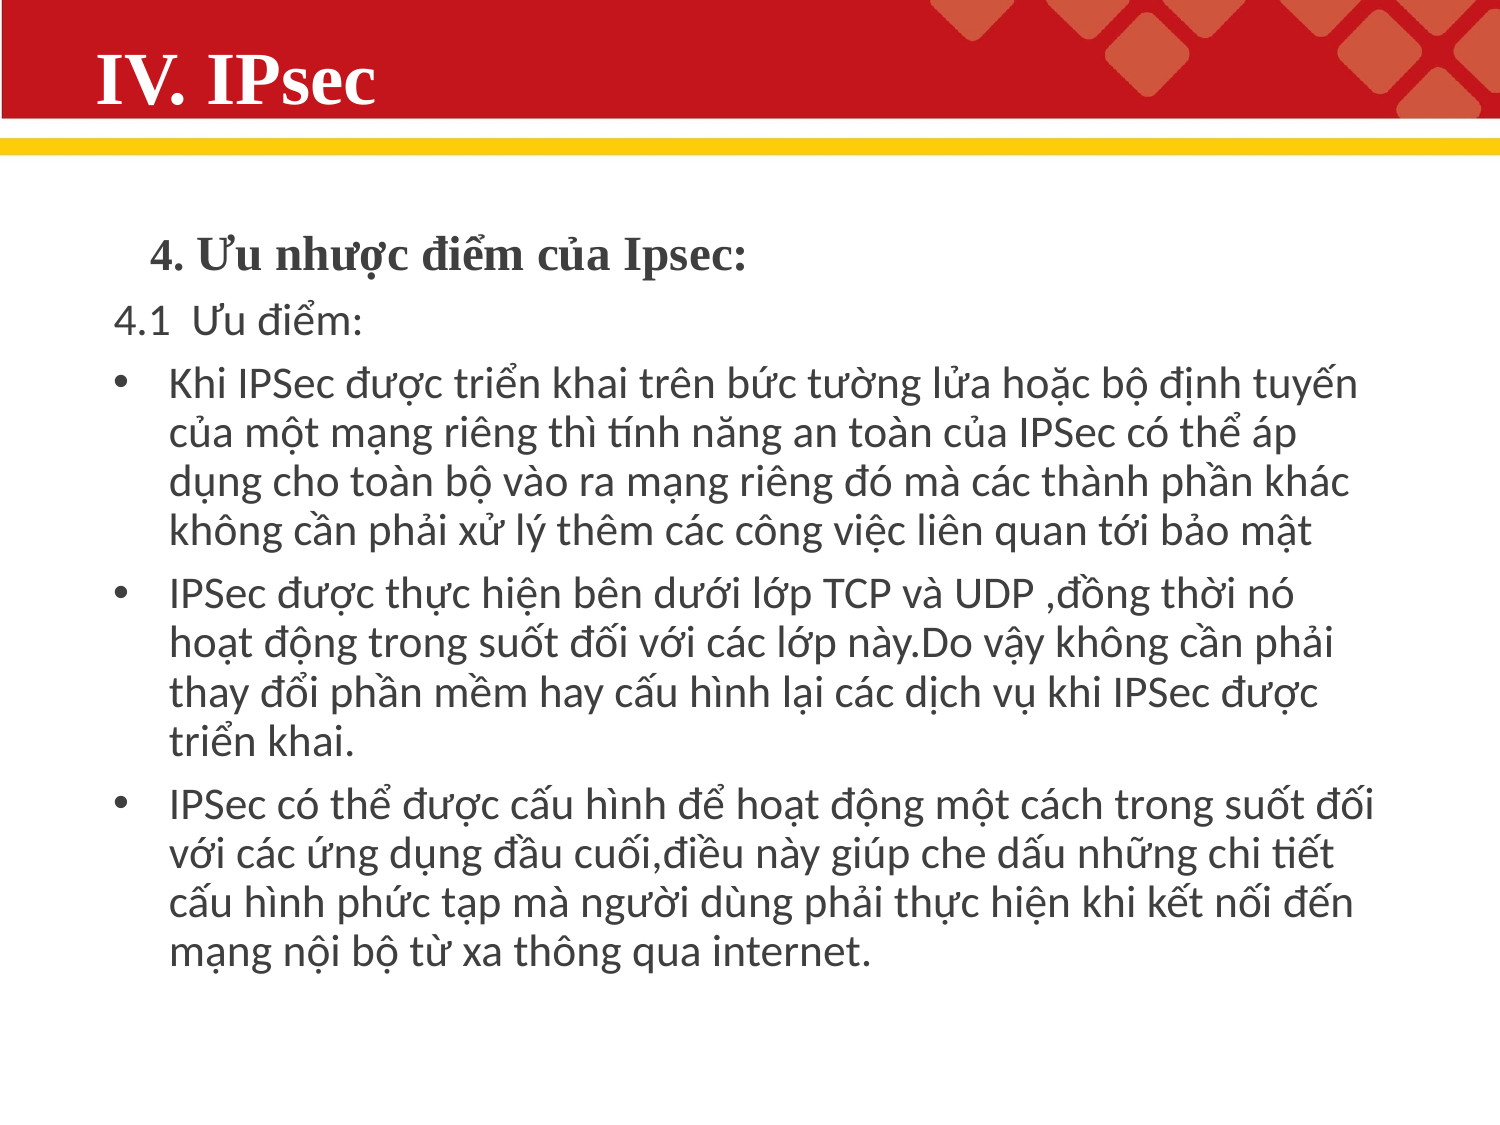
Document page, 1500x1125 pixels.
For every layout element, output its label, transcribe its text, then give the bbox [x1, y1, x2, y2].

list 4. Ưu nhược điểm của Ipsec: 4.1 Ưu điểm: Khi IPSec được triển khai trên bức tường lửa hoặc bộ định tuyến của một mạng riêng thì tính năng an toàn của IPSec có thể áp dụng cho toàn bộ vào ra mạng riêng đó mà các thành phần khác không cần phải xử lý thêm các công việc liên quan tới bảo mật IPSec được thực hiện bên dưới lớp TCP và UDP ,đồng thời nó hoạt động trong suốt đối với các lớp này.Do vậy không cần phải thay đổi phần mềm hay cấu hình lại các dịch vụ khi IPSec được triển khai. IPSec có thể được cấu hình để hoạt động một cách trong suốt đối với các ứng dụng đầu cuối,điều này giúp che dấu những chi tiết cấu hình phức tạp mà người dùng phải thực hiện khi kết nối đến mạng nội bộ từ xa thông qua internet. [80, 220, 1397, 1025]
title IV. IPsec [80, 0, 1397, 190]
picture [0, 0, 1500, 1125]
